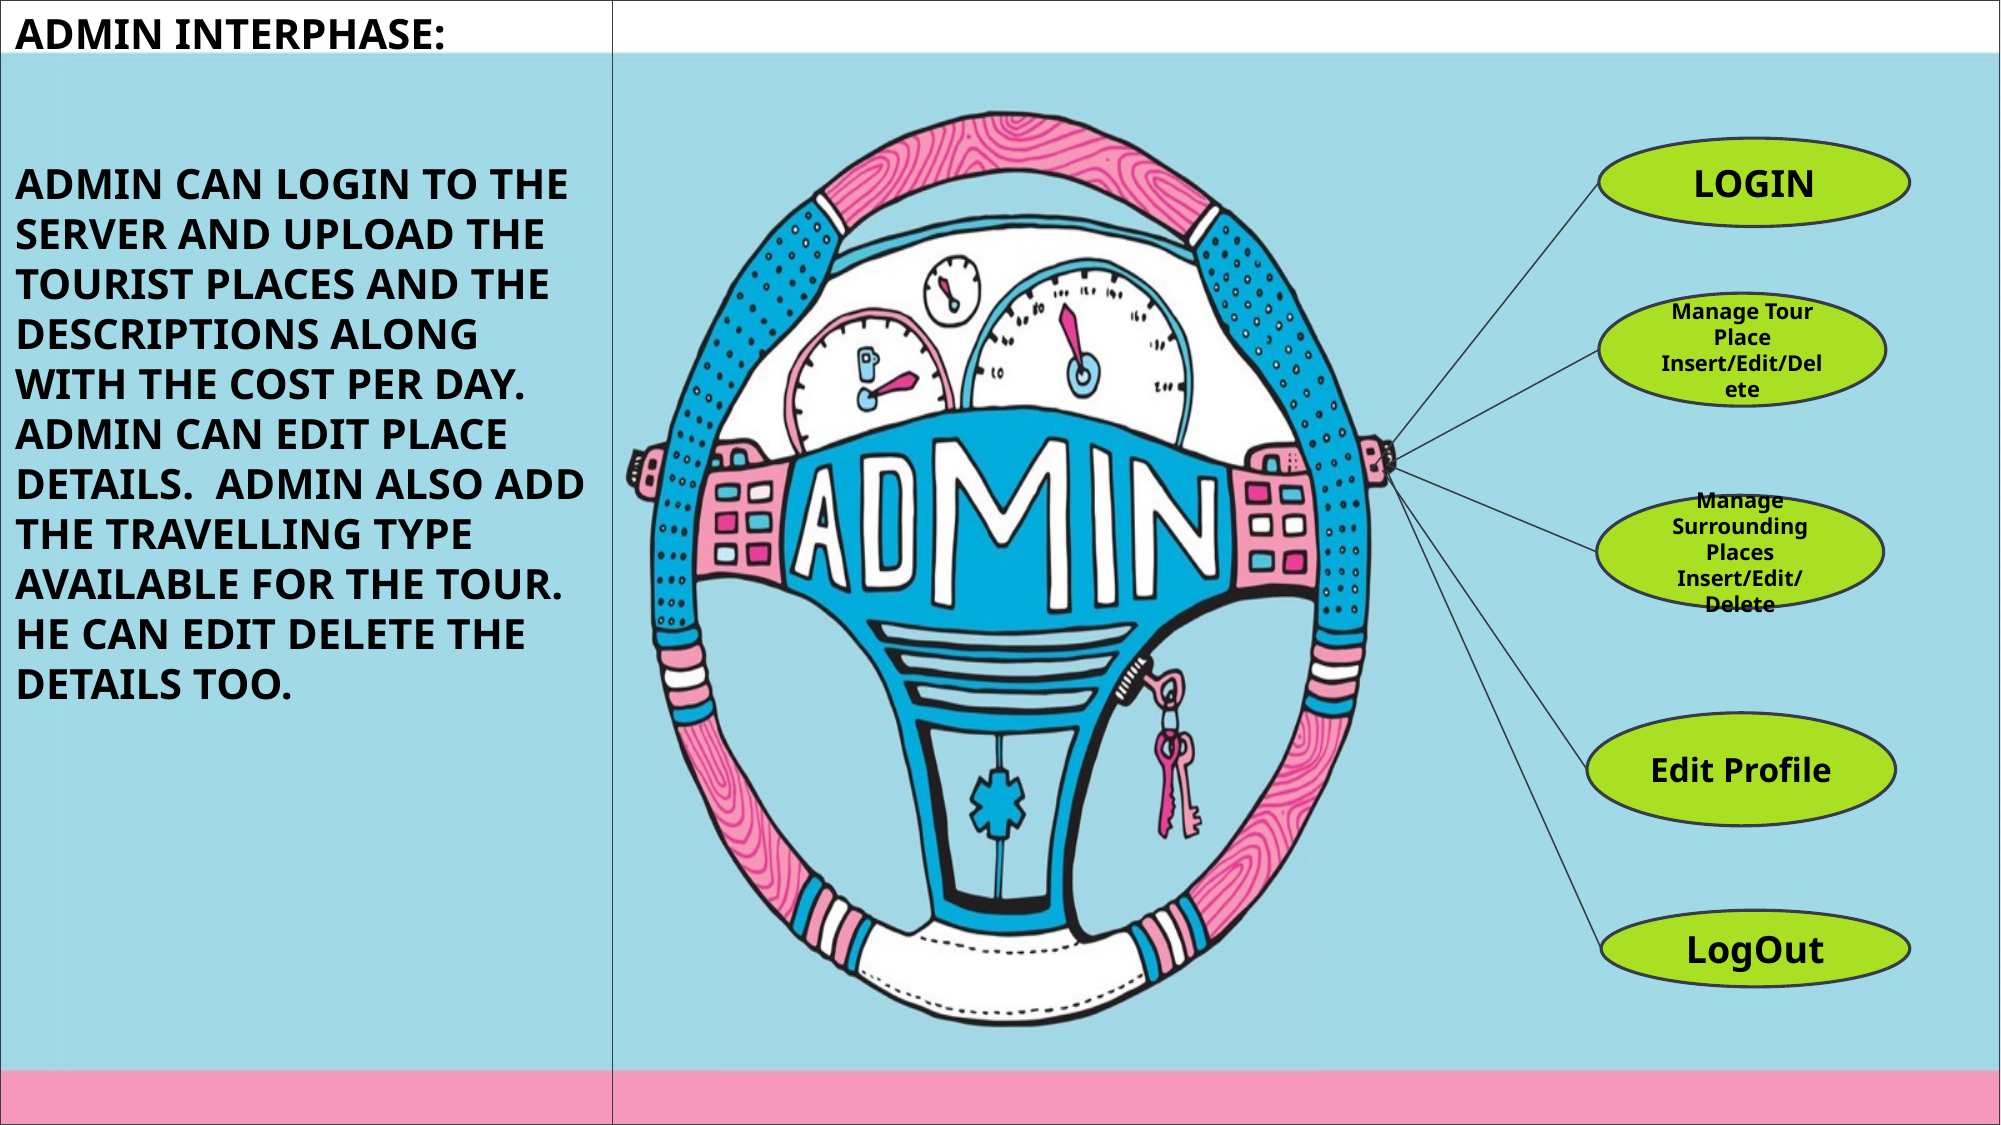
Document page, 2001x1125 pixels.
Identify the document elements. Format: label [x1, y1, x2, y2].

text_box [1382, 470, 1386, 770]
text_box [1386, 349, 1600, 465]
text_box [1386, 464, 1597, 470]
picture [0, 0, 2000, 1125]
text_box [1386, 470, 1602, 949]
text_box [1370, 182, 1600, 471]
